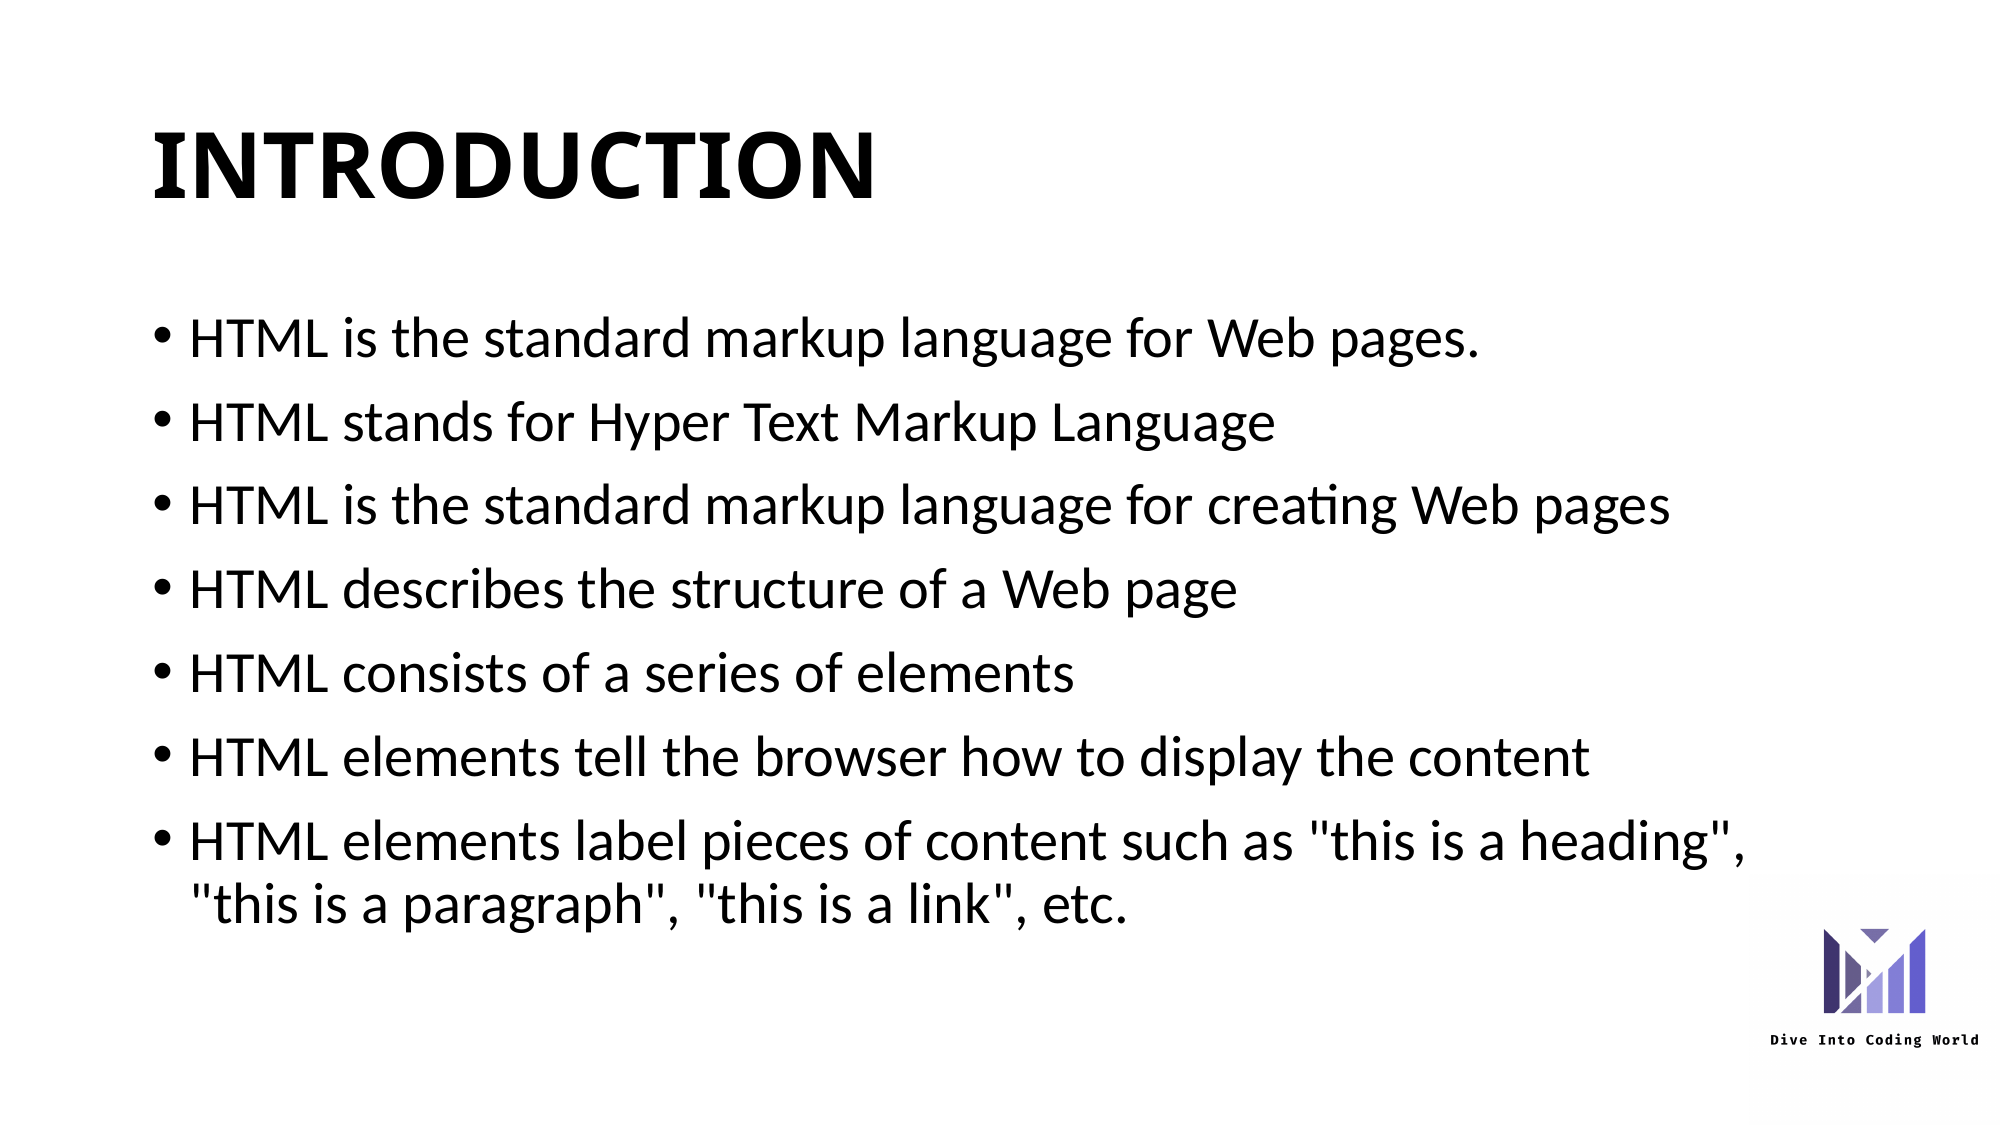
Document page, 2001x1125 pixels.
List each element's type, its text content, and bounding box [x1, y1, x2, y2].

title INTRODUCTION [137, 59, 1863, 278]
list HTML is the standard markup language for Web pages. HTML stands for Hyper Text Markup Language HTML is the standard markup language for creating Web pages HTML describes the structure of a Web page HTML consists of a series of elements HTML elements tell the browser how to display the content HTML elements label pieces of content such as "this is a heading", "this is a paragraph", "this is a link", etc. [137, 299, 1863, 1014]
picture [1749, 874, 2000, 1125]
